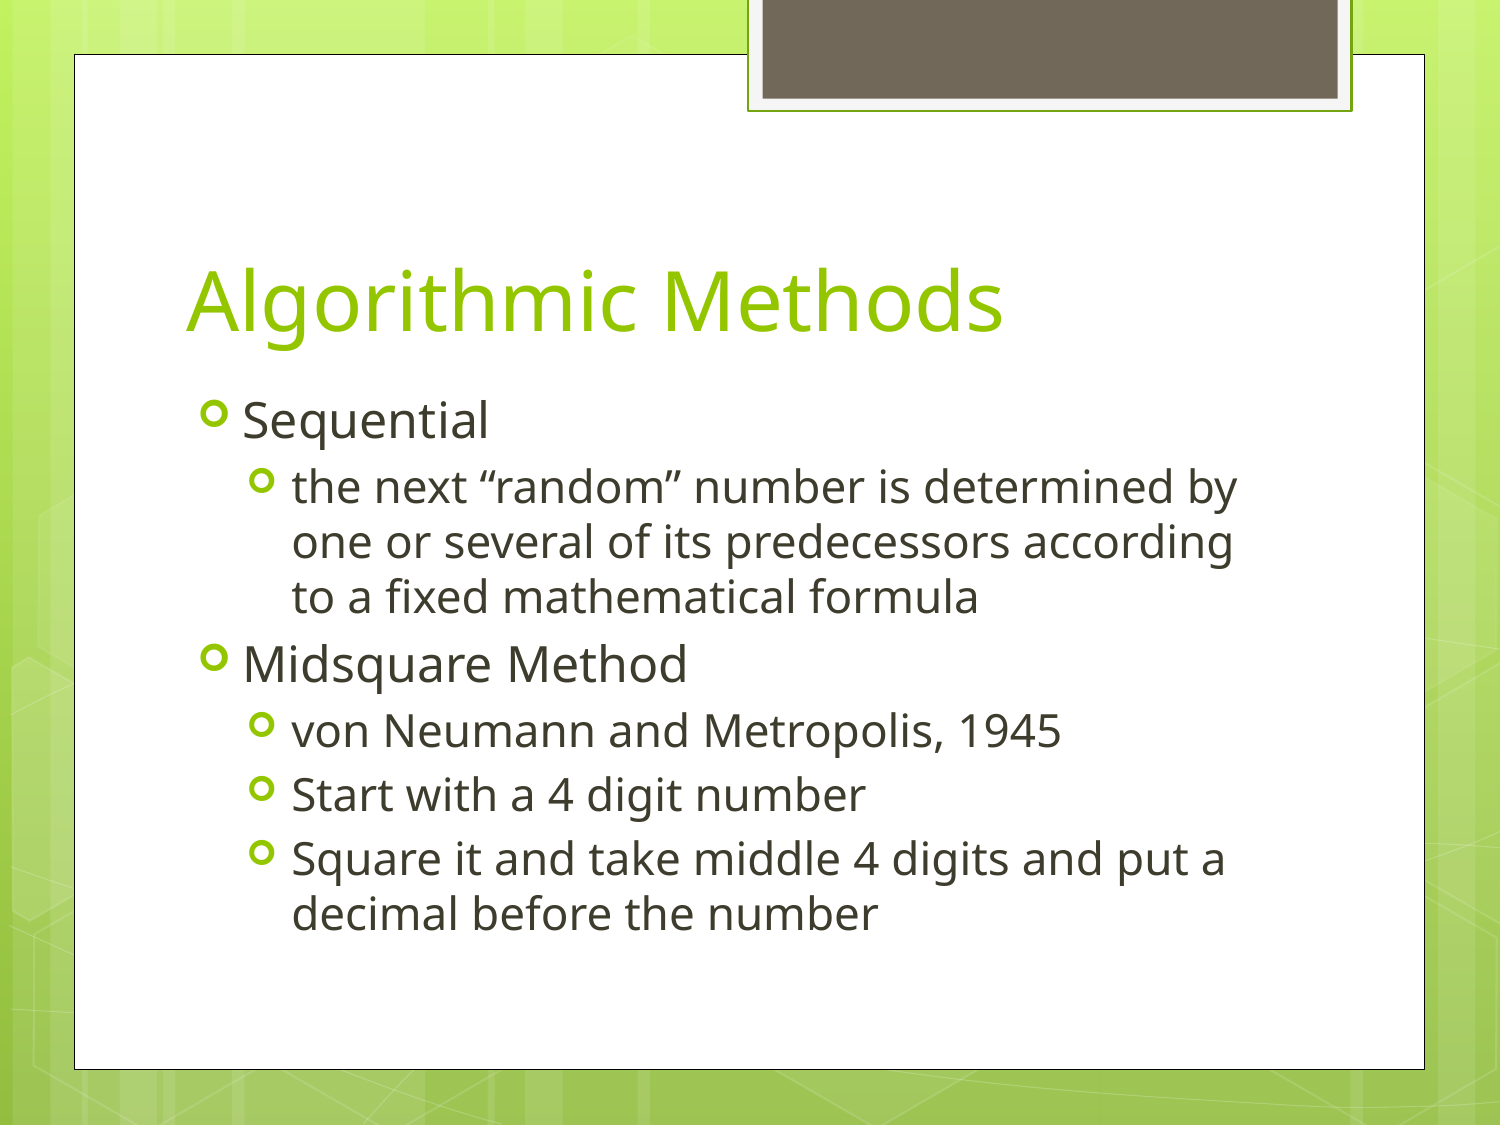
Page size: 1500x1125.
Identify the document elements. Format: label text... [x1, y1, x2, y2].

list Sequential the next “random” number is determined by one or several of its predecessors according to a fixed mathematical formula Midsquare Method von Neumann and Metropolis, 1945 Start with a 4 digit number Square it and take middle 4 digits and put a decimal before the number [171, 381, 1283, 957]
title Algorithmic Methods [171, 168, 1324, 357]
